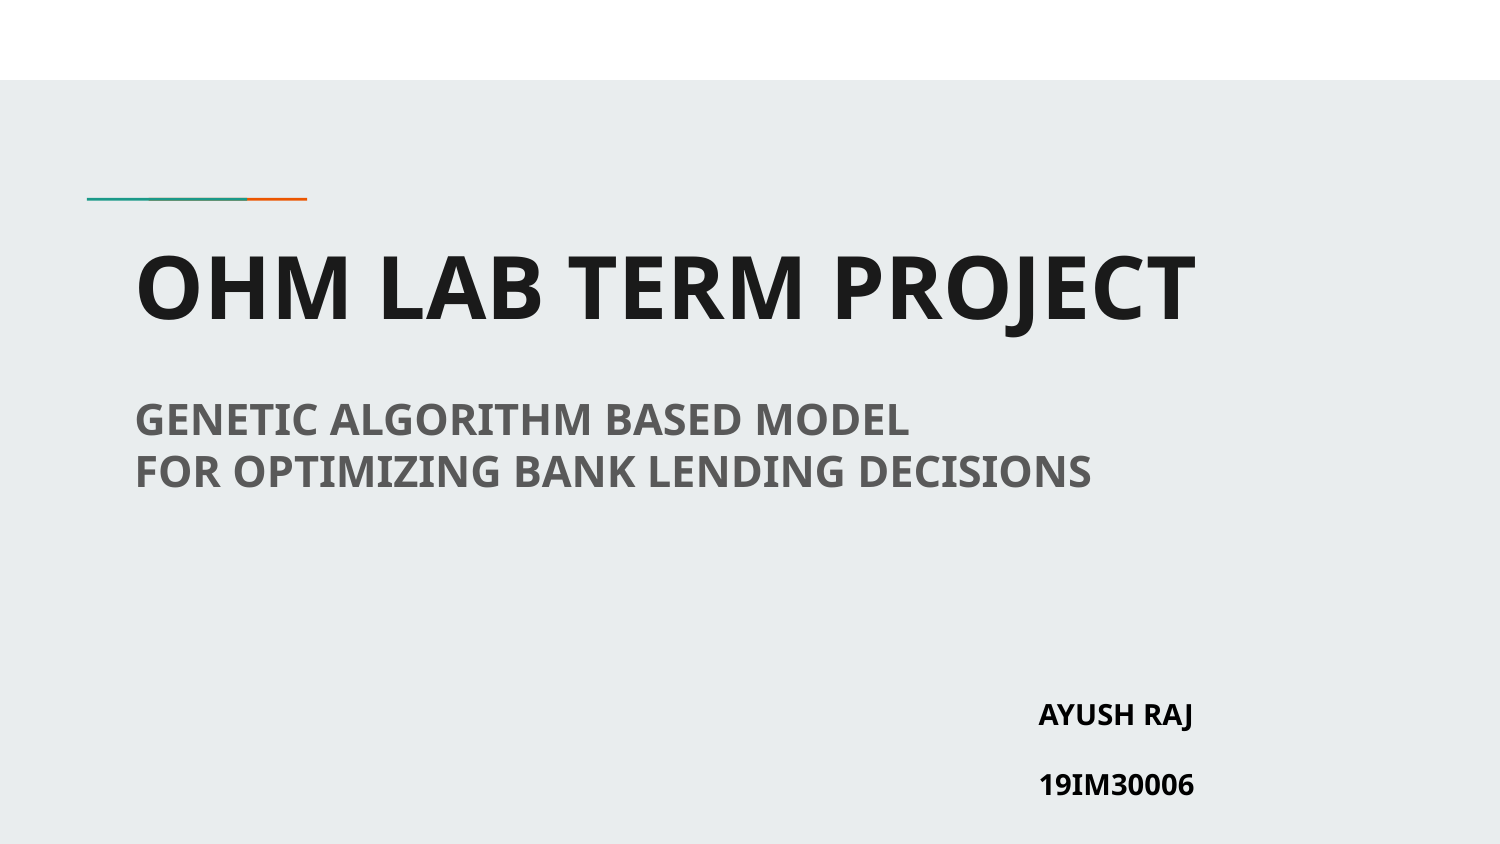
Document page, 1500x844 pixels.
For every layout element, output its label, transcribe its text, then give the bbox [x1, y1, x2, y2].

subtitle GENETIC ALGORITHM BASED MODEL FOR OPTIMIZING BANK LENDING DECISIONS [119, 377, 1381, 467]
title OHM LAB TERM PROJECT [119, 467, 1381, 490]
text_box AYUSH RAJ 19IM30006 [1023, 681, 1340, 817]
title OHM LAB TERM PROJECT [119, 216, 1381, 377]
